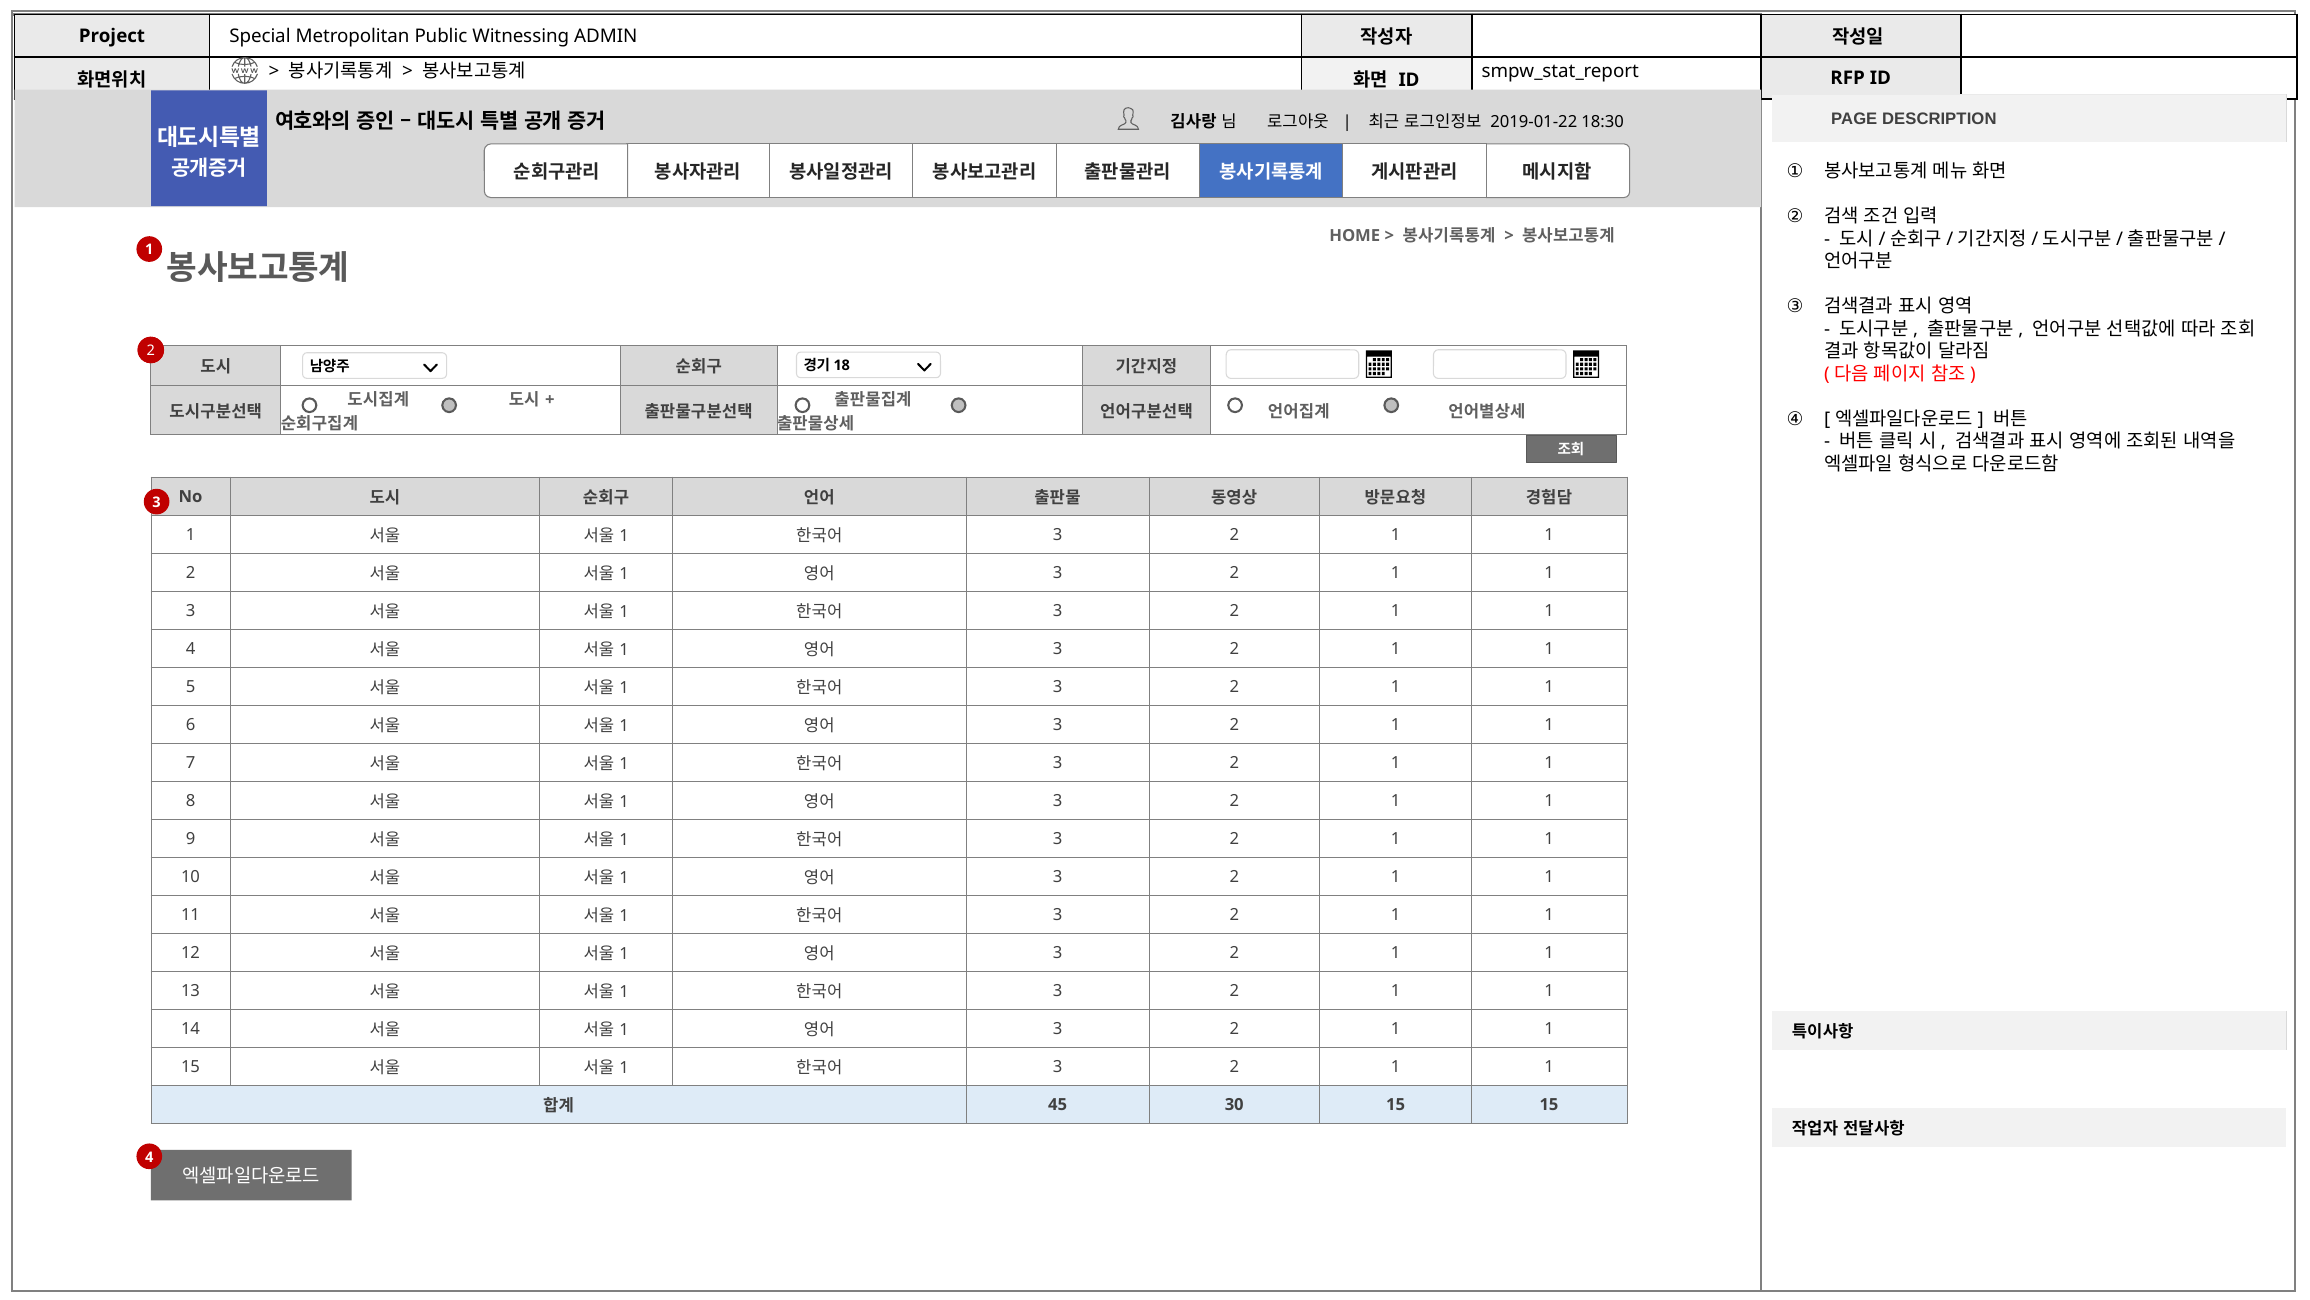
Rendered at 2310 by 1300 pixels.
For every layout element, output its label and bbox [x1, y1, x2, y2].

text_box [1227, 397, 1244, 414]
table_cell [152, 896, 230, 933]
table_cell [1472, 934, 1627, 971]
table_cell [778, 386, 1082, 434]
table_cell [540, 592, 672, 629]
table_cell [1472, 516, 1627, 553]
table_cell [540, 896, 672, 933]
table_cell [673, 744, 966, 781]
table_cell [673, 1010, 966, 1047]
table_cell [1320, 1086, 1471, 1123]
table_cell [673, 706, 966, 743]
text_box [137, 1144, 352, 1201]
table_cell [151, 386, 280, 434]
table_cell [1150, 630, 1319, 667]
table_cell [152, 1010, 230, 1047]
table_cell [967, 1086, 1149, 1123]
table_cell [1150, 782, 1319, 819]
table_header [1320, 478, 1471, 515]
table_header [1472, 478, 1627, 515]
table_cell [1150, 744, 1319, 781]
table_header [151, 346, 280, 385]
table_cell [1320, 592, 1471, 629]
table_cell [967, 554, 1149, 591]
text_box [137, 237, 441, 294]
table_header [281, 346, 620, 385]
table_cell [1472, 668, 1627, 705]
table_cell [152, 668, 230, 705]
table_cell [231, 516, 539, 553]
picture [1365, 349, 1393, 378]
table_cell [967, 706, 1149, 743]
table_header [1150, 478, 1319, 515]
table_cell [1472, 744, 1627, 781]
table_cell [152, 858, 230, 895]
table_cell [967, 858, 1149, 895]
table_cell [231, 896, 539, 933]
text_box [1225, 348, 1360, 380]
table_cell [231, 820, 539, 857]
table_cell [967, 782, 1149, 819]
table_cell [231, 782, 539, 819]
table_header [1211, 346, 1626, 385]
table_header [152, 478, 230, 515]
table_cell [231, 668, 539, 705]
table_cell [1320, 896, 1471, 933]
table_cell [231, 972, 539, 1009]
table_cell [967, 972, 1149, 1009]
table_cell [1320, 1048, 1471, 1085]
table_cell [231, 858, 539, 895]
table_cell [281, 386, 620, 434]
table_cell [231, 554, 539, 591]
table_cell [540, 858, 672, 895]
table_cell [1472, 896, 1627, 933]
table_cell [231, 630, 539, 667]
text_box [441, 397, 458, 414]
table_cell [1320, 820, 1471, 857]
table_cell [152, 934, 230, 971]
table_cell [1150, 706, 1319, 743]
text_box [144, 489, 169, 514]
table_cell [673, 630, 966, 667]
table_cell [1320, 858, 1471, 895]
table_cell [231, 592, 539, 629]
table_cell [1150, 554, 1319, 591]
table_cell [231, 934, 539, 971]
table_cell [152, 592, 230, 629]
table_cell [1472, 1010, 1627, 1047]
table_cell [1472, 1086, 1627, 1123]
table_header [1083, 346, 1210, 385]
table_cell [1472, 972, 1627, 1009]
table_cell [1320, 744, 1471, 781]
table_cell [1150, 934, 1319, 971]
table_cell [540, 934, 672, 971]
table_cell [1320, 972, 1471, 1009]
text_box [1466, 50, 1752, 89]
table_cell [1150, 820, 1319, 857]
table_cell [967, 1048, 1149, 1085]
table_cell [152, 706, 230, 743]
table_cell [152, 554, 230, 591]
table_cell [1472, 554, 1627, 591]
table_cell [673, 1048, 966, 1085]
text_box [1771, 151, 2289, 527]
table_cell [540, 1010, 672, 1047]
table_cell [673, 668, 966, 705]
table_cell [540, 516, 672, 553]
table_cell [673, 516, 966, 553]
table_cell [673, 858, 966, 895]
table_header [673, 478, 966, 515]
text_box [1432, 348, 1568, 380]
table_cell [152, 744, 230, 781]
table_cell [967, 668, 1149, 705]
text_box [302, 352, 447, 379]
table_cell [1472, 782, 1627, 819]
table_cell [540, 706, 672, 743]
table_cell [673, 896, 966, 933]
table_cell [152, 630, 230, 667]
table_cell [1472, 630, 1627, 667]
table_cell [1472, 706, 1627, 743]
table_cell [1150, 896, 1319, 933]
table_cell [1472, 858, 1627, 895]
table_cell [1150, 1010, 1319, 1047]
table_cell [540, 972, 672, 1009]
table_cell [540, 1048, 672, 1085]
table_cell [231, 1048, 539, 1085]
table_cell [540, 554, 672, 591]
table_cell [967, 744, 1149, 781]
table_cell [621, 386, 777, 434]
table_cell [231, 706, 539, 743]
text_box [1383, 397, 1400, 414]
table_cell [152, 820, 230, 857]
table_cell [1150, 972, 1319, 1009]
table_cell [673, 934, 966, 971]
table_cell [967, 1010, 1149, 1047]
table_header [621, 346, 777, 385]
text_box [1526, 435, 1616, 463]
table_cell [152, 782, 230, 819]
text_box [253, 50, 1274, 89]
table_cell [1472, 592, 1627, 629]
table_cell [1150, 858, 1319, 895]
table_cell [1320, 934, 1471, 971]
table_header [967, 478, 1149, 515]
table_cell [540, 782, 672, 819]
table_cell [231, 1010, 539, 1047]
table_cell [231, 744, 539, 781]
table_cell [540, 820, 672, 857]
text_box [136, 335, 166, 365]
picture [1573, 349, 1600, 378]
table_cell [967, 630, 1149, 667]
table_cell [152, 1048, 230, 1085]
table_cell [1320, 1010, 1471, 1047]
table_cell [1320, 516, 1471, 553]
text_box [796, 352, 941, 378]
table_header [778, 346, 1082, 385]
table_cell [967, 516, 1149, 553]
table_cell [1211, 386, 1626, 434]
table_cell [1472, 820, 1627, 857]
table_cell [1472, 1048, 1627, 1085]
table_cell [1150, 516, 1319, 553]
table_cell [673, 554, 966, 591]
table_cell [967, 820, 1149, 857]
table_cell [152, 1086, 966, 1123]
table_cell [1150, 592, 1319, 629]
table_header [540, 478, 672, 515]
text_box [301, 397, 318, 414]
table_cell [1320, 630, 1471, 667]
table_cell [673, 782, 966, 819]
text_box [1213, 218, 1628, 257]
table_header [231, 478, 539, 515]
table_cell [1150, 668, 1319, 705]
table_cell [967, 934, 1149, 971]
table_cell [1320, 554, 1471, 591]
table_cell [673, 972, 966, 1009]
table_cell [1083, 386, 1210, 434]
table_cell [540, 668, 672, 705]
text_box [794, 397, 811, 414]
table_cell [1150, 1086, 1319, 1123]
table_cell [1150, 1048, 1319, 1085]
table_cell [1320, 668, 1471, 705]
table_cell [673, 820, 966, 857]
table_cell [1320, 782, 1471, 819]
table_cell [1320, 706, 1471, 743]
table_cell [540, 630, 672, 667]
table_cell [673, 592, 966, 629]
table_cell [540, 744, 672, 781]
table_cell [967, 592, 1149, 629]
text_box [950, 397, 967, 414]
table_cell [152, 516, 230, 553]
table_cell [967, 896, 1149, 933]
table_cell [152, 972, 230, 1009]
